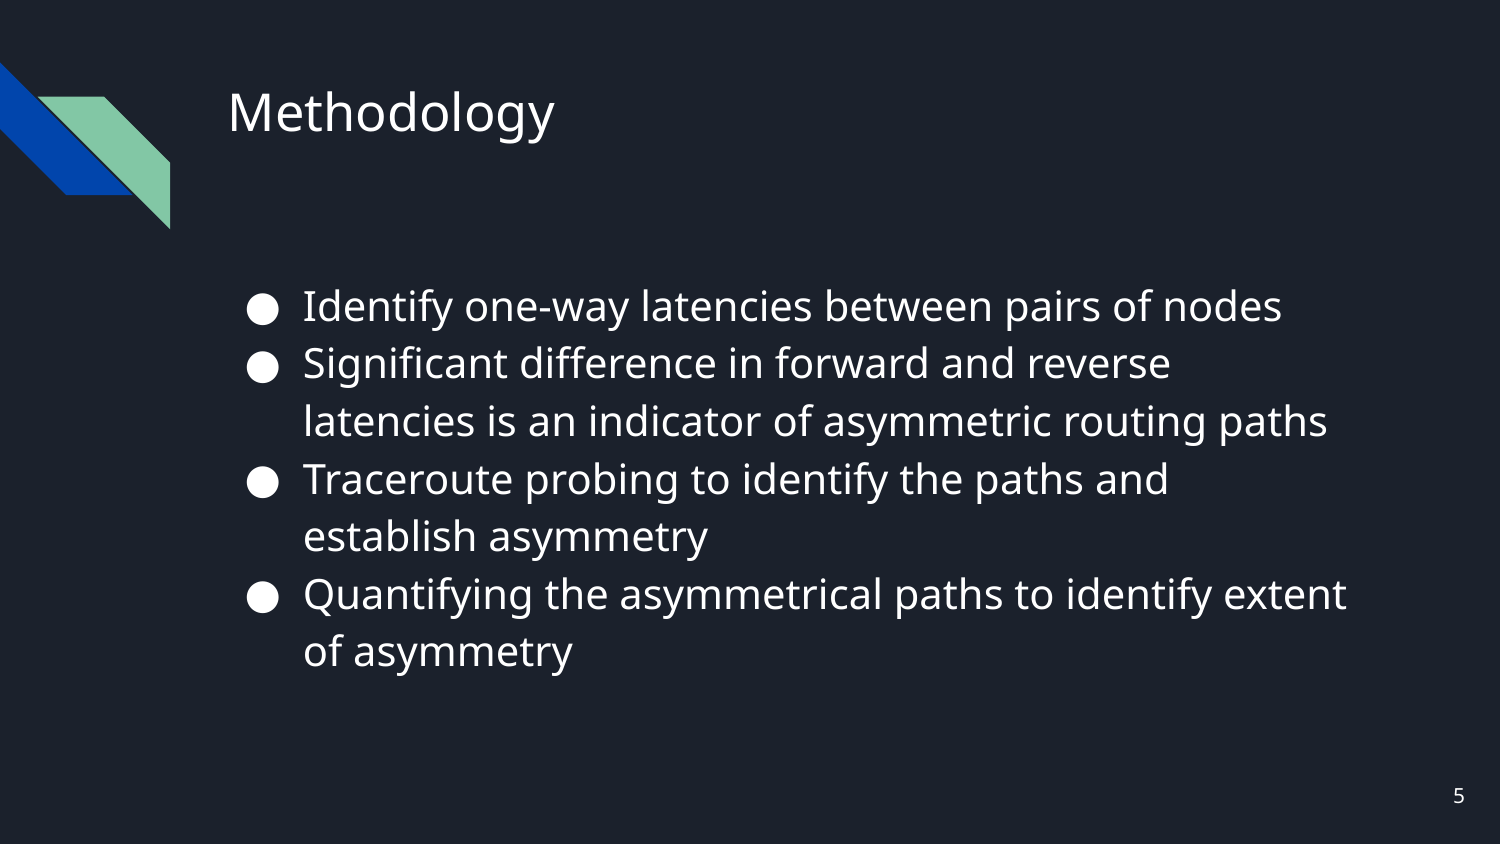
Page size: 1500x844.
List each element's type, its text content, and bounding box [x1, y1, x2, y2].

list Identify one-way latencies between pairs of nodes Significant difference in forward and reverse latencies is an indicator of asymmetric routing paths Traceroute probing to identify the paths and establish asymmetry Quantifying the asymmetrical paths to identify extent of asymmetry [212, 257, 1368, 735]
title Methodology [212, 64, 942, 215]
slide_number ‹#› [1389, 764, 1480, 830]
